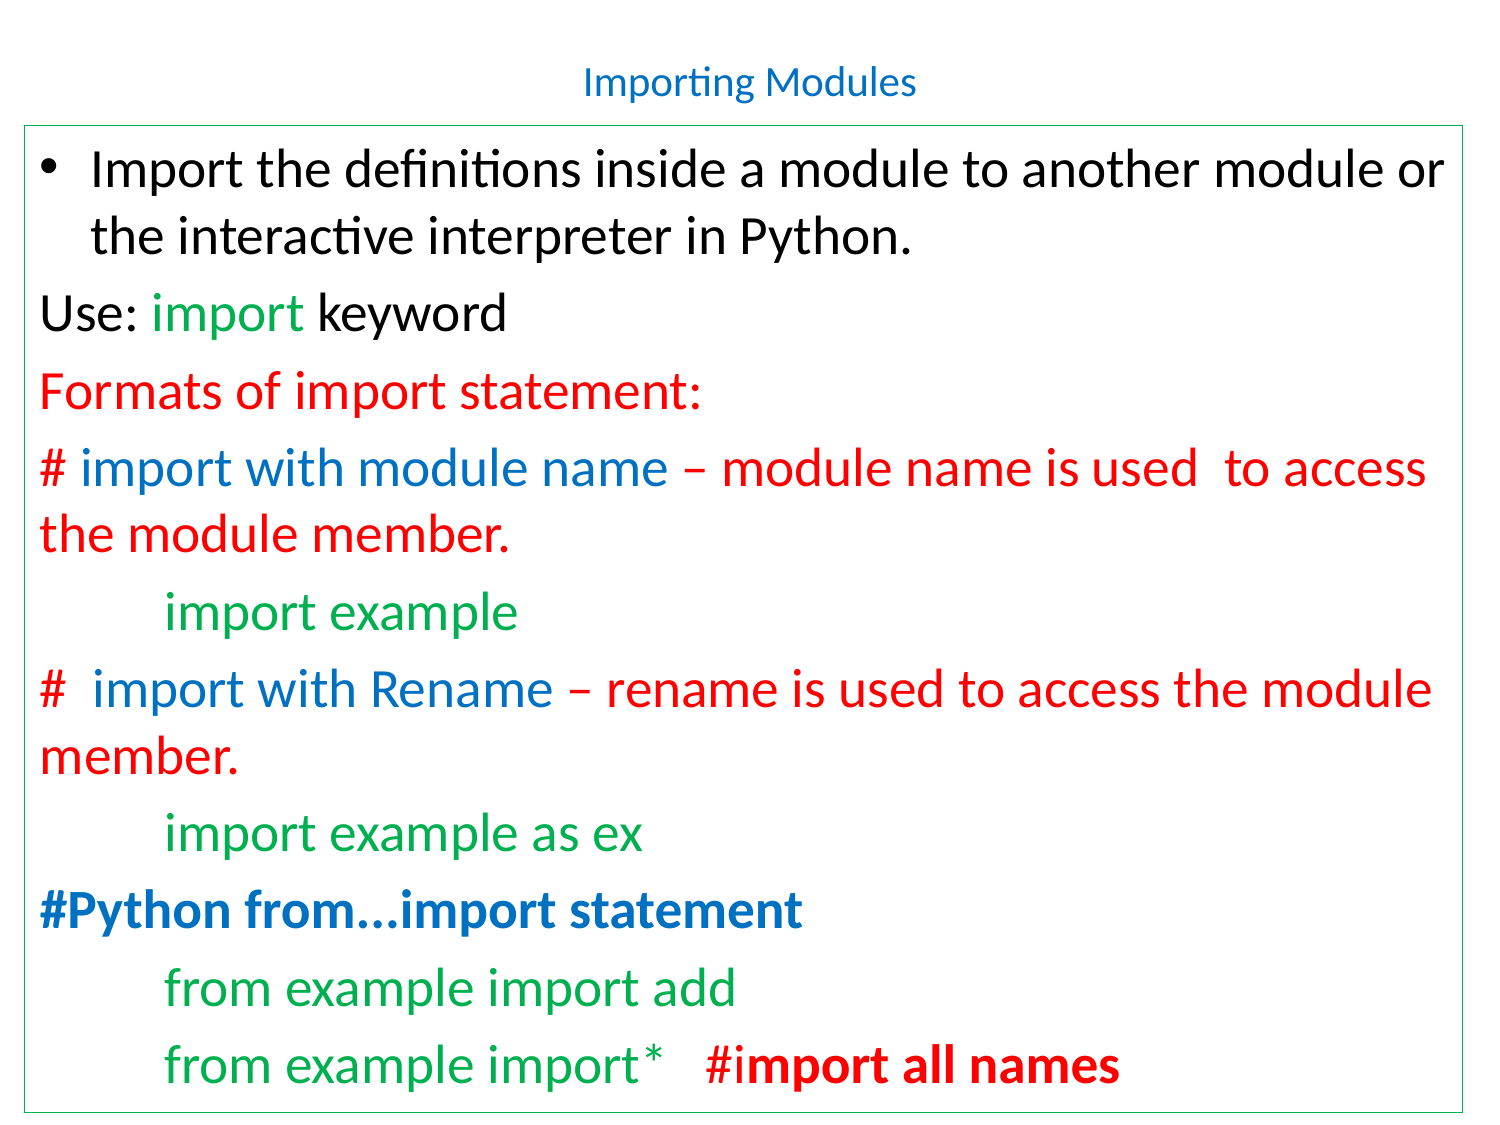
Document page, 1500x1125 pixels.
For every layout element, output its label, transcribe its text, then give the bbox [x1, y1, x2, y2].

list Import the definitions inside a module to another module or the interactive interpreter in Python. Use: import keyword Formats of import statement: # import with module name – module name is used to access the module member. import example # import with Rename – rename is used to access the module member. import example as ex #Python from...import statement from example import add from example import* #import all names [24, 125, 1463, 1113]
title Importing Modules [75, 45, 1425, 113]
